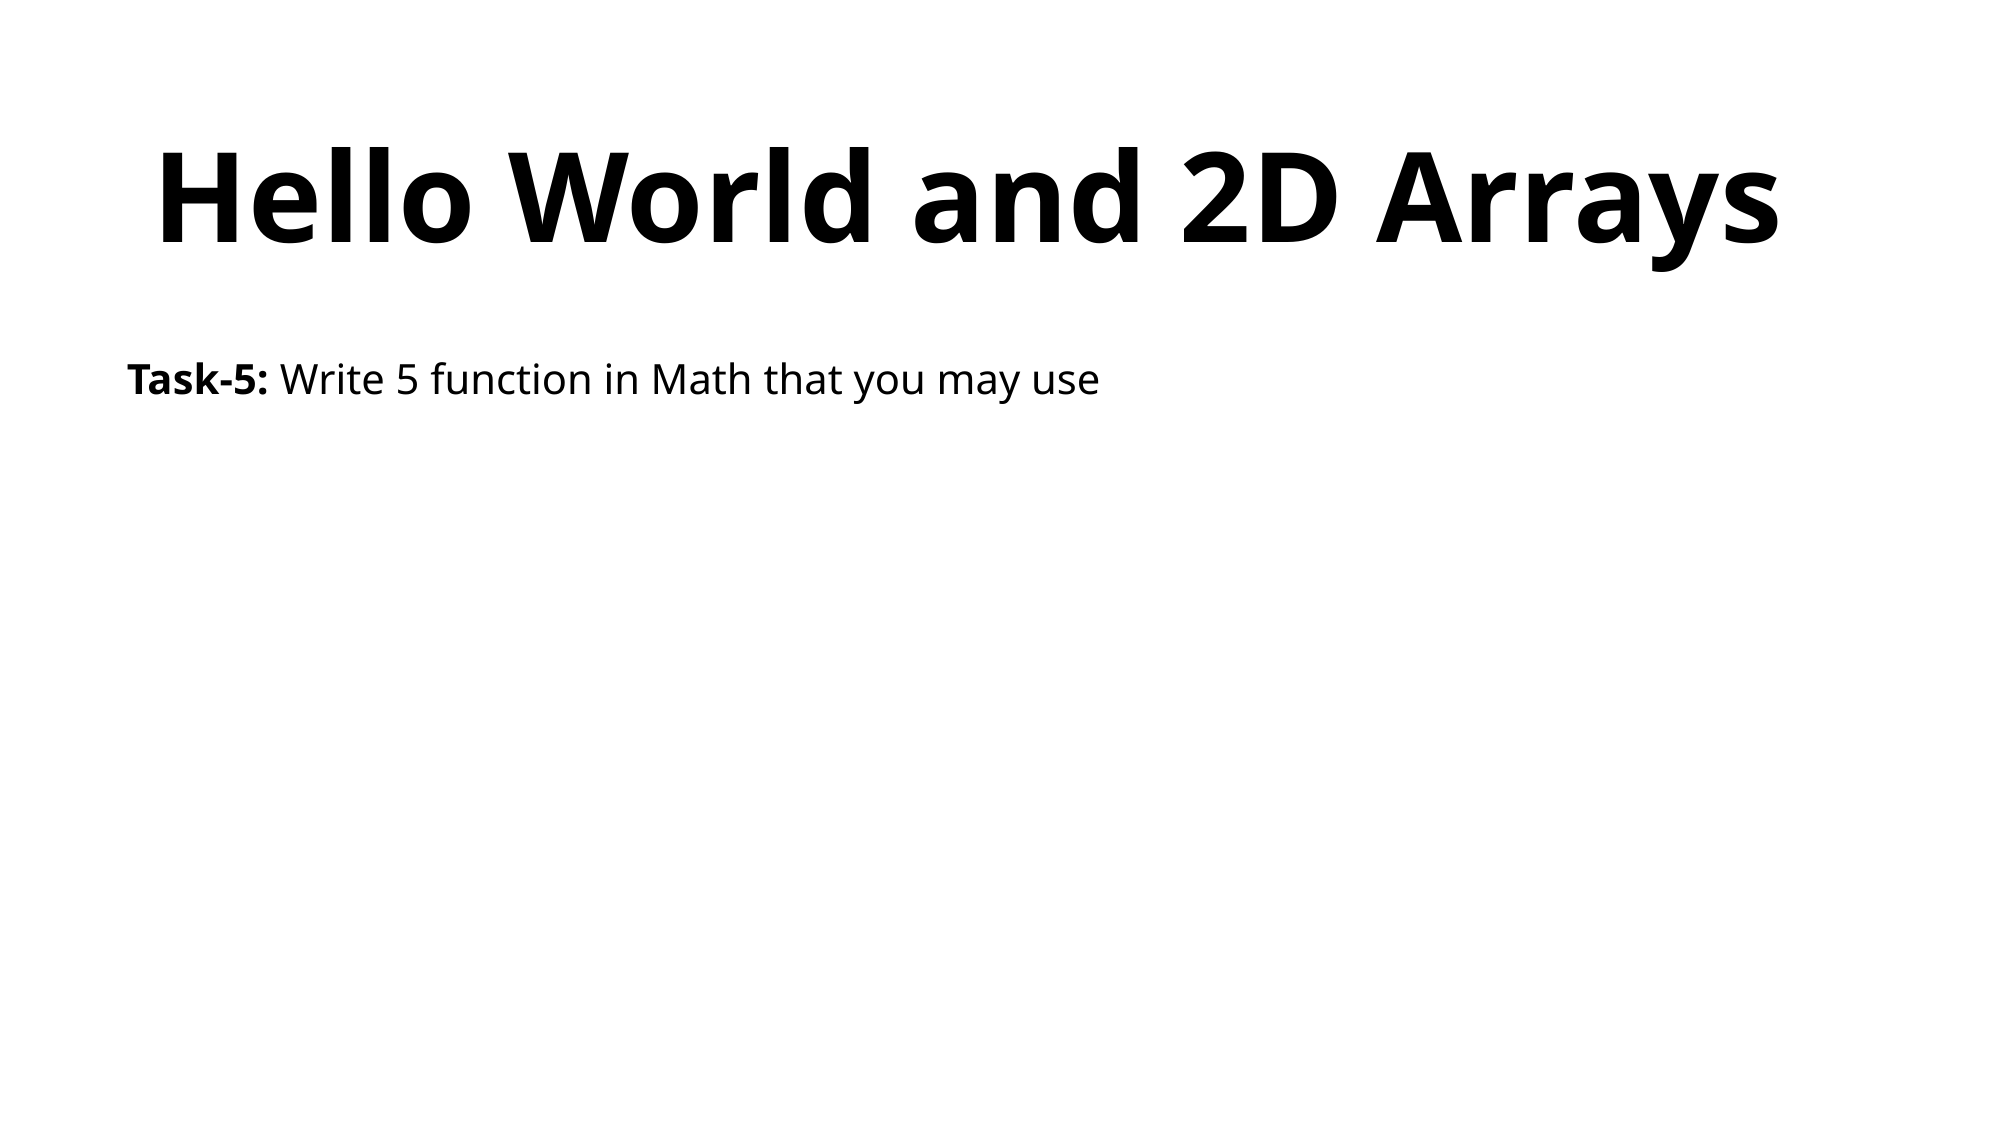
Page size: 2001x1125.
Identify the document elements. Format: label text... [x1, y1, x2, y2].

text_box Task-5: Write 5 function in Math that you may use [112, 345, 1932, 461]
title Hello World and 2D Arrays [137, 59, 1863, 278]
